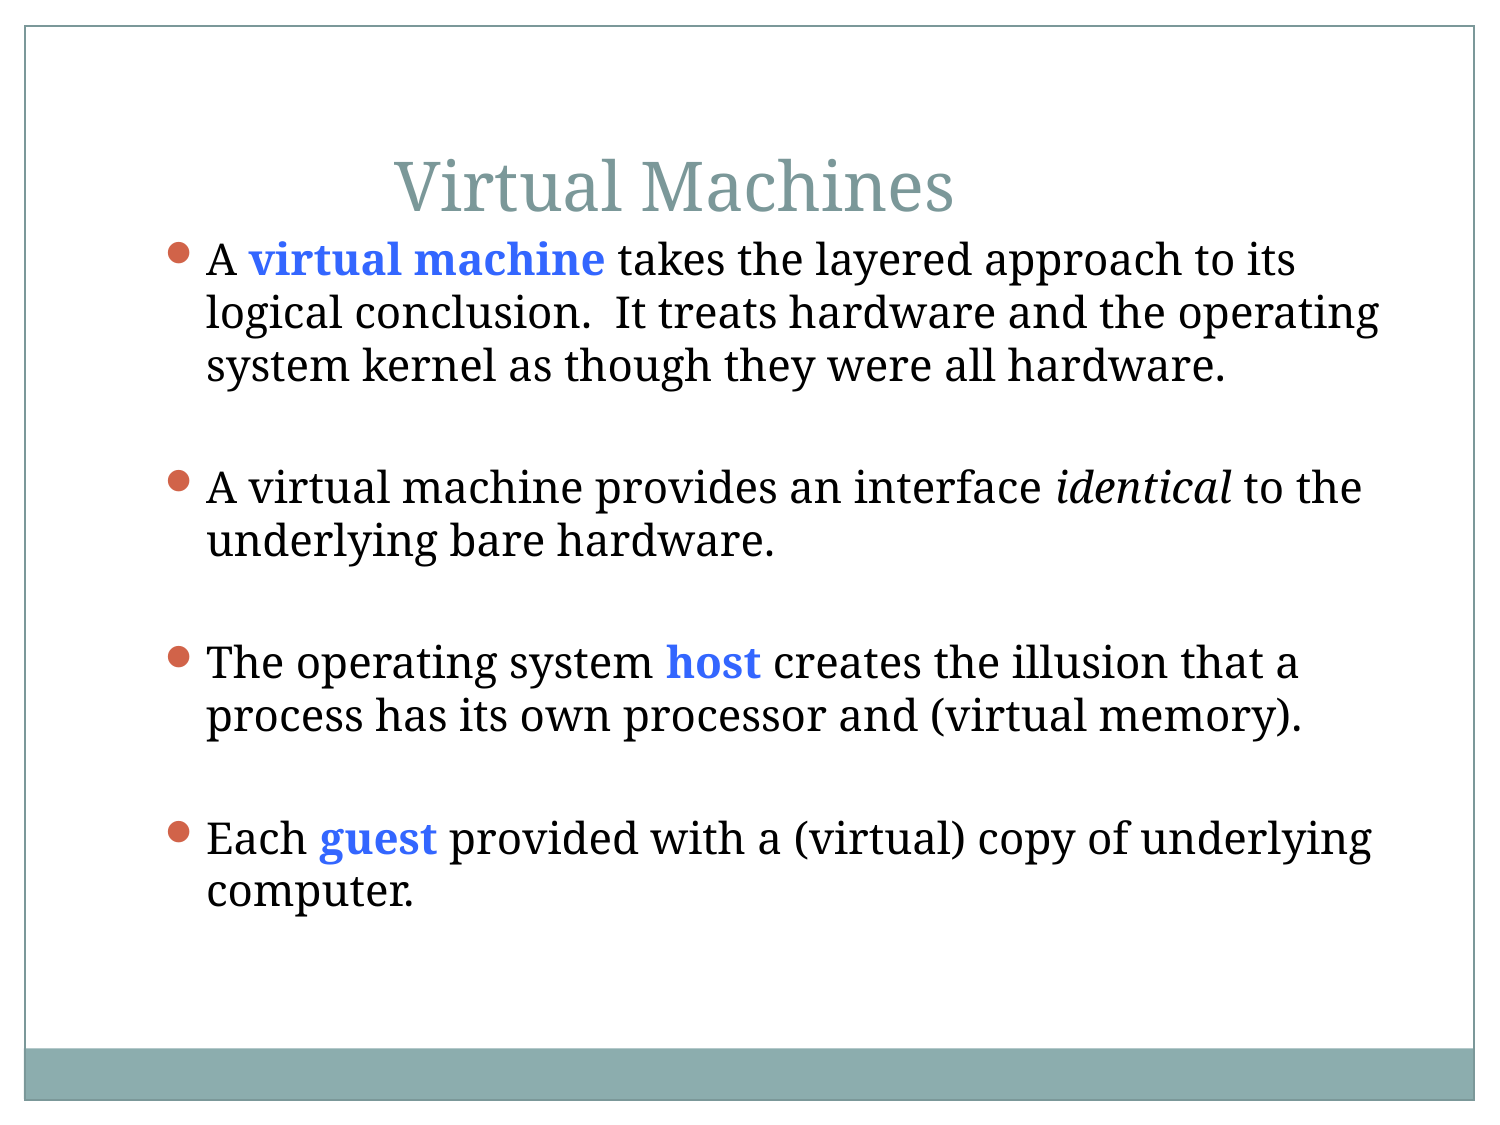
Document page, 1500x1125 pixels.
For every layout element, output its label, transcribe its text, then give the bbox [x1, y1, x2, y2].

title Virtual Machines [0, 45, 1350, 233]
list A virtual machine takes the layered approach to its logical conclusion. It treats hardware and the operating system kernel as though they were all hardware. A virtual machine provides an interface identical to the underlying bare hardware. The operating system host creates the illusion that a process has its own processor and (virtual memory). Each guest provided with a (virtual) copy of underlying computer. [150, 224, 1406, 975]
